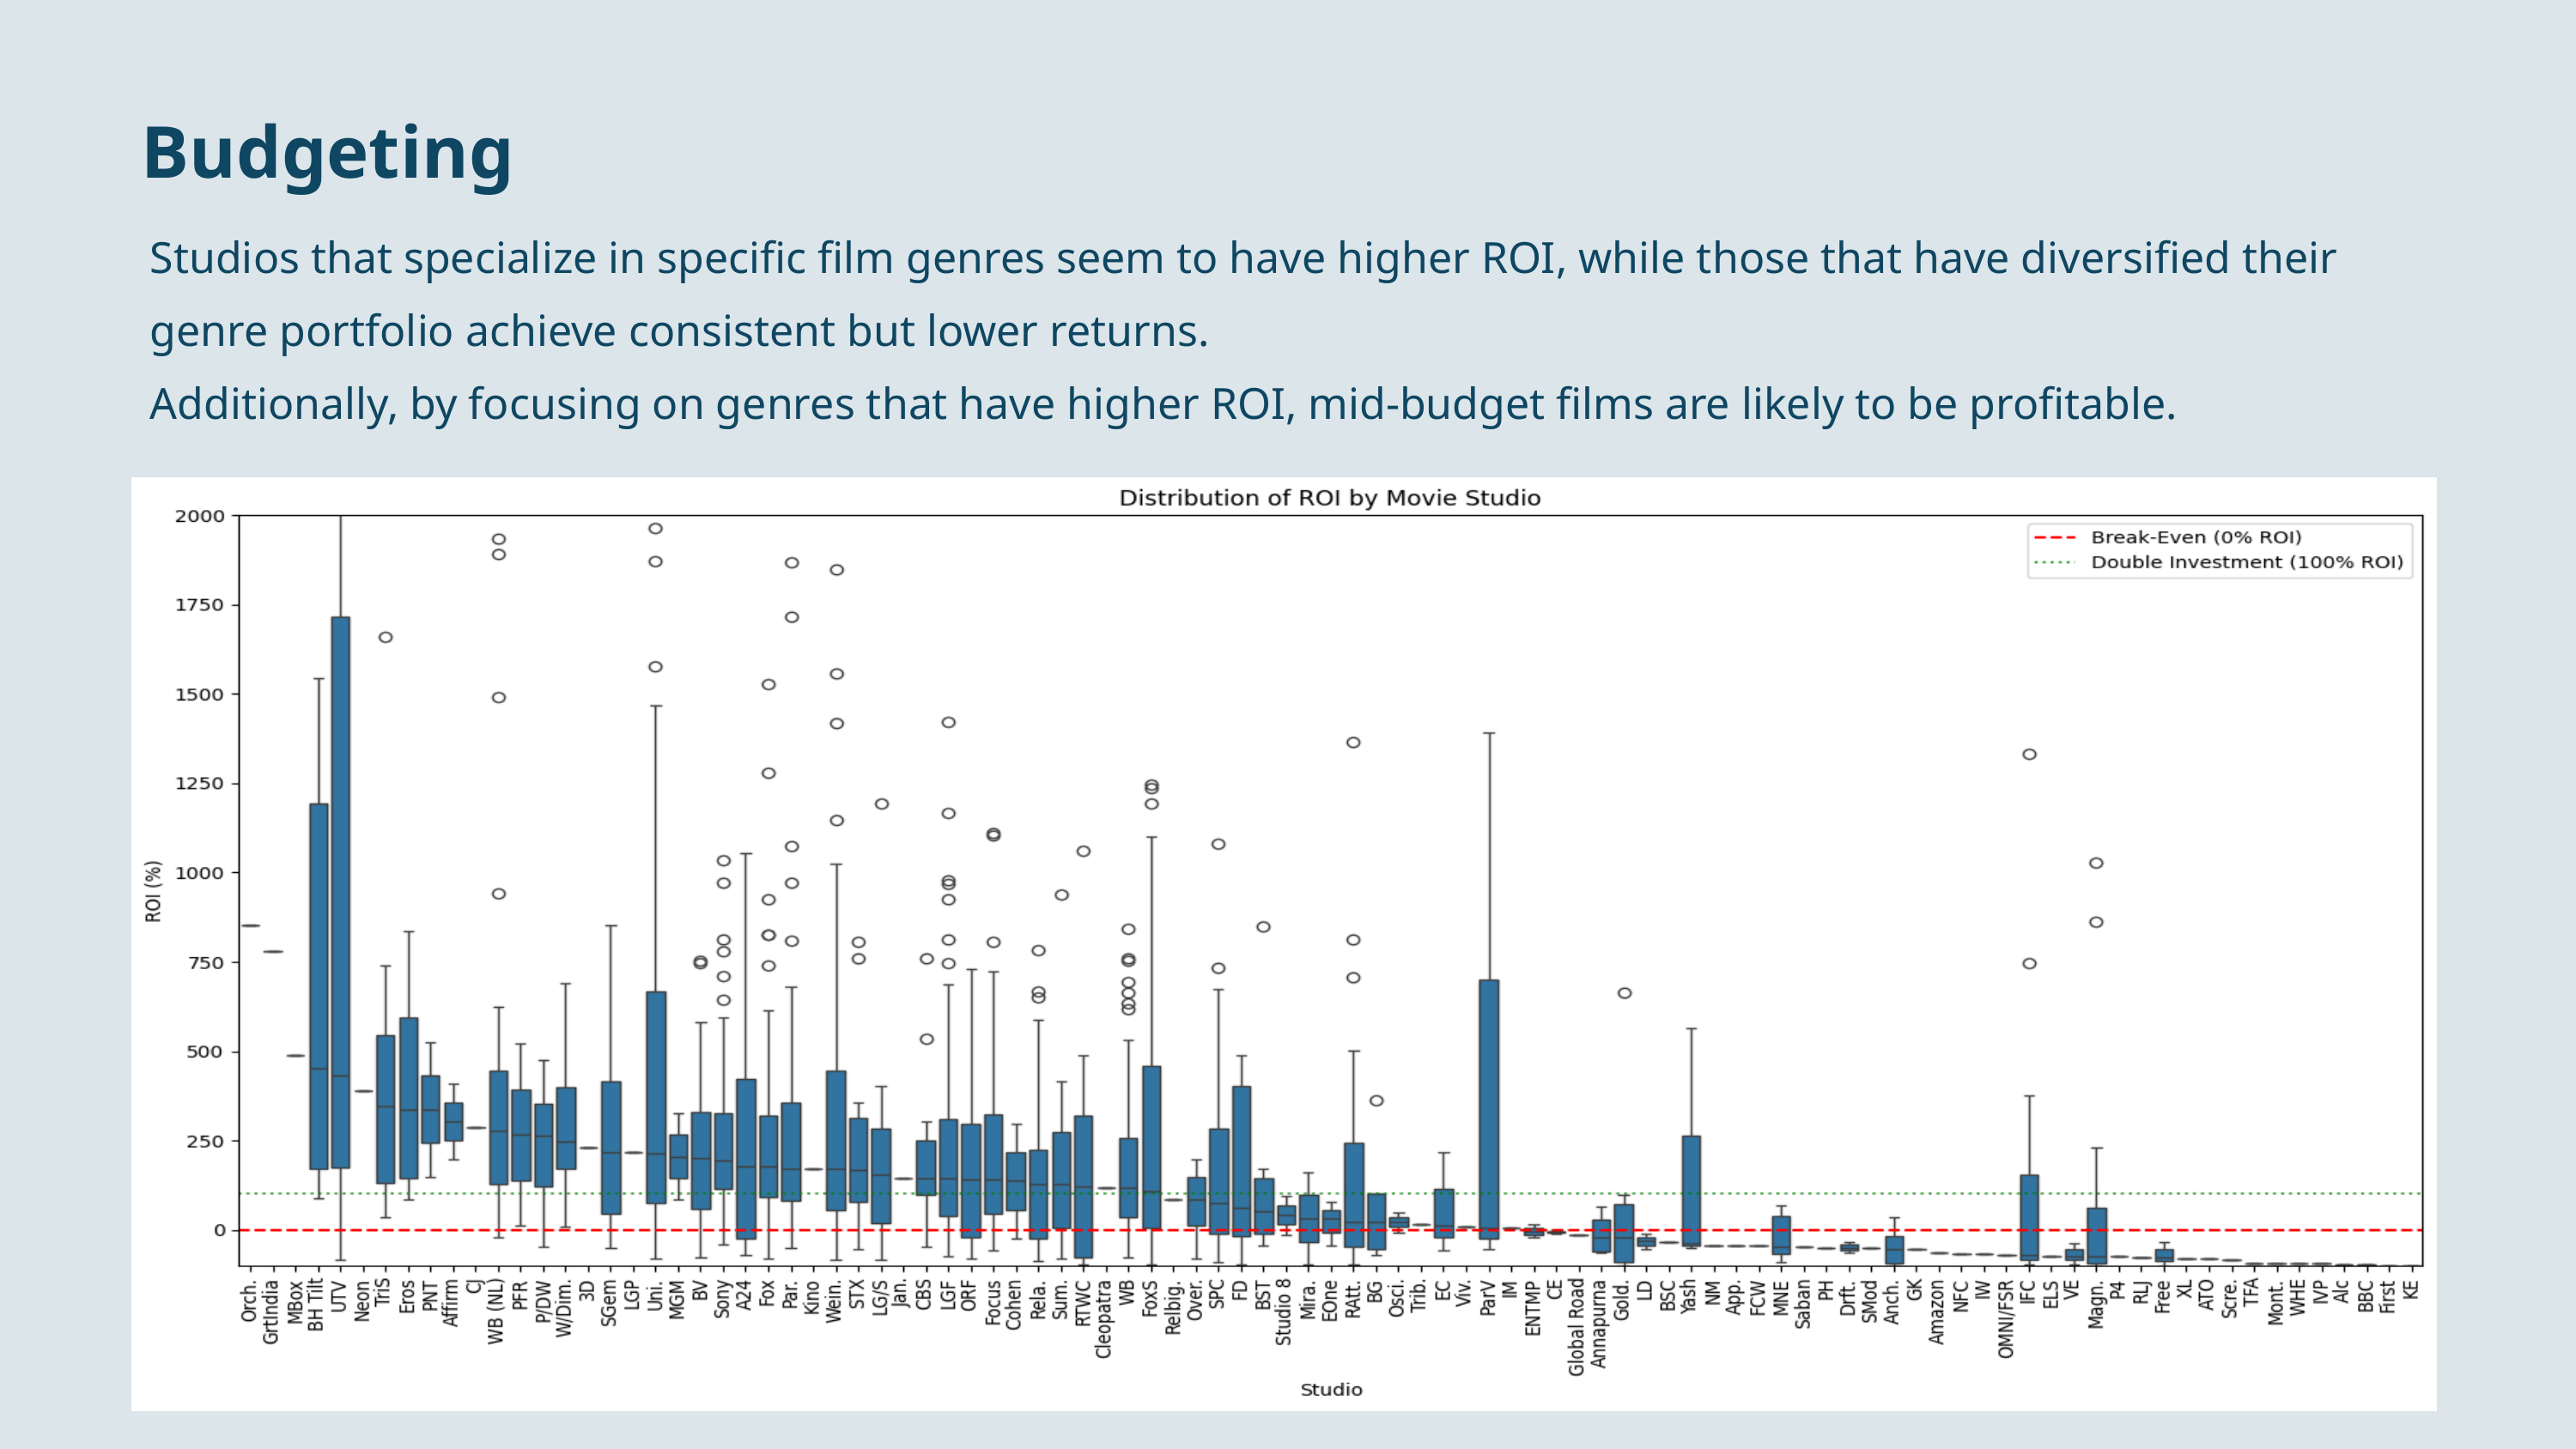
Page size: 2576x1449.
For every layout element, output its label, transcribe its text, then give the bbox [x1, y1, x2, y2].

picture [131, 476, 2437, 1411]
text_box Budgeting [129, 112, 2367, 198]
text_box Studios that specialize in specific film genres seem to have higher ROI, while those that have diversified their genre portfolio achieve consistent but lower returns. Additionally, by focusing on genres that have higher ROI, mid-budget films are likely to be profitable. [149, 209, 2437, 428]
